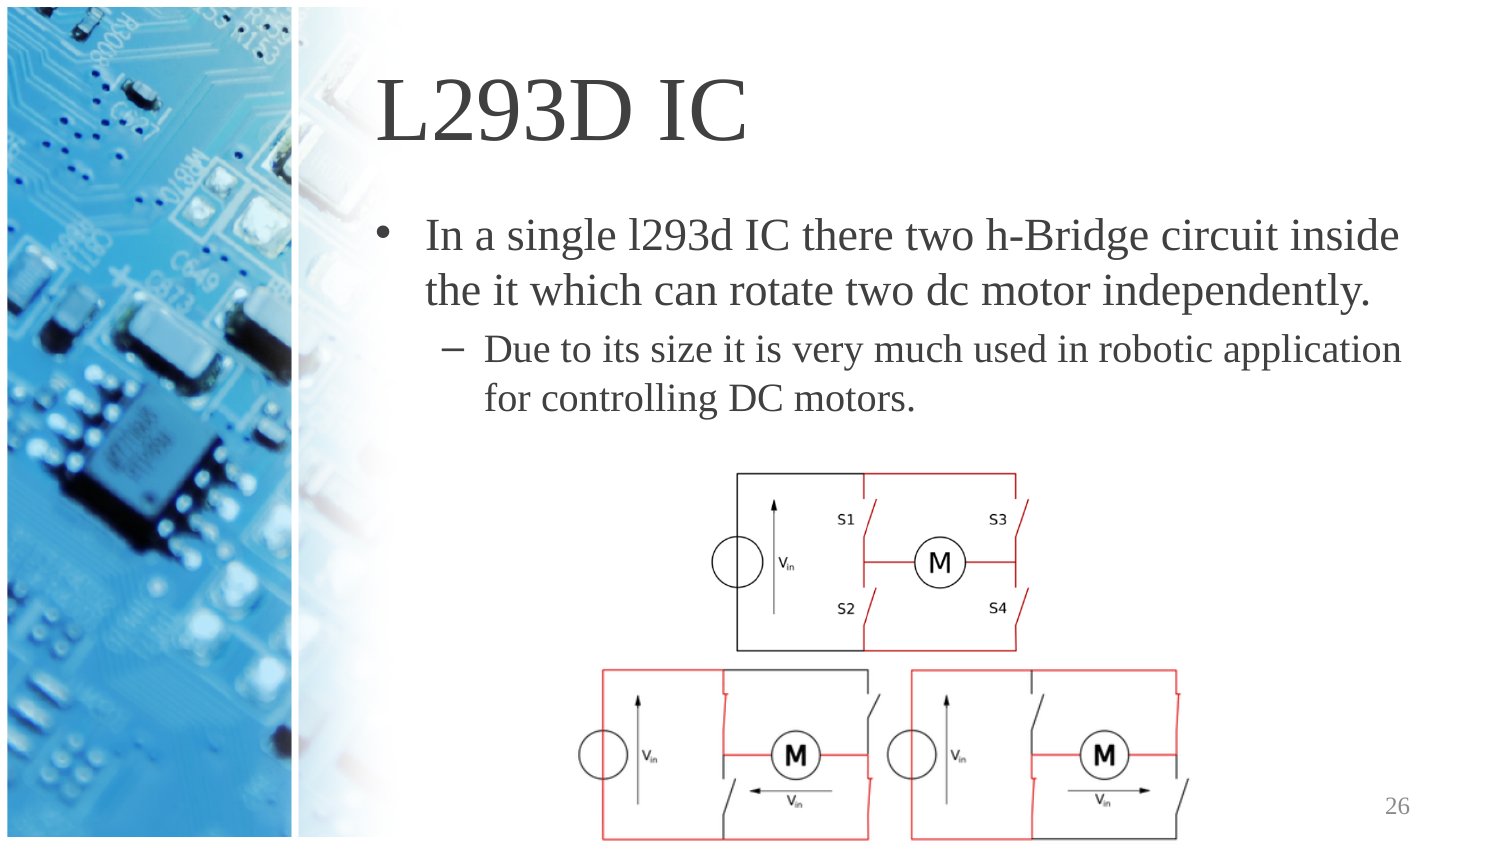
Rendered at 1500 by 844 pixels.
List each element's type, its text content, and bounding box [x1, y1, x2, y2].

list In a single l293d IC there two h-Bridge circuit inside the it which can rotate two dc motor independently. Due to its size it is very much used in robotic application for controlling DC motors. [360, 196, 1425, 481]
picture [0, 0, 1500, 844]
slide_number 26 [1204, 782, 1425, 827]
title L293D IC [360, 33, 1425, 175]
